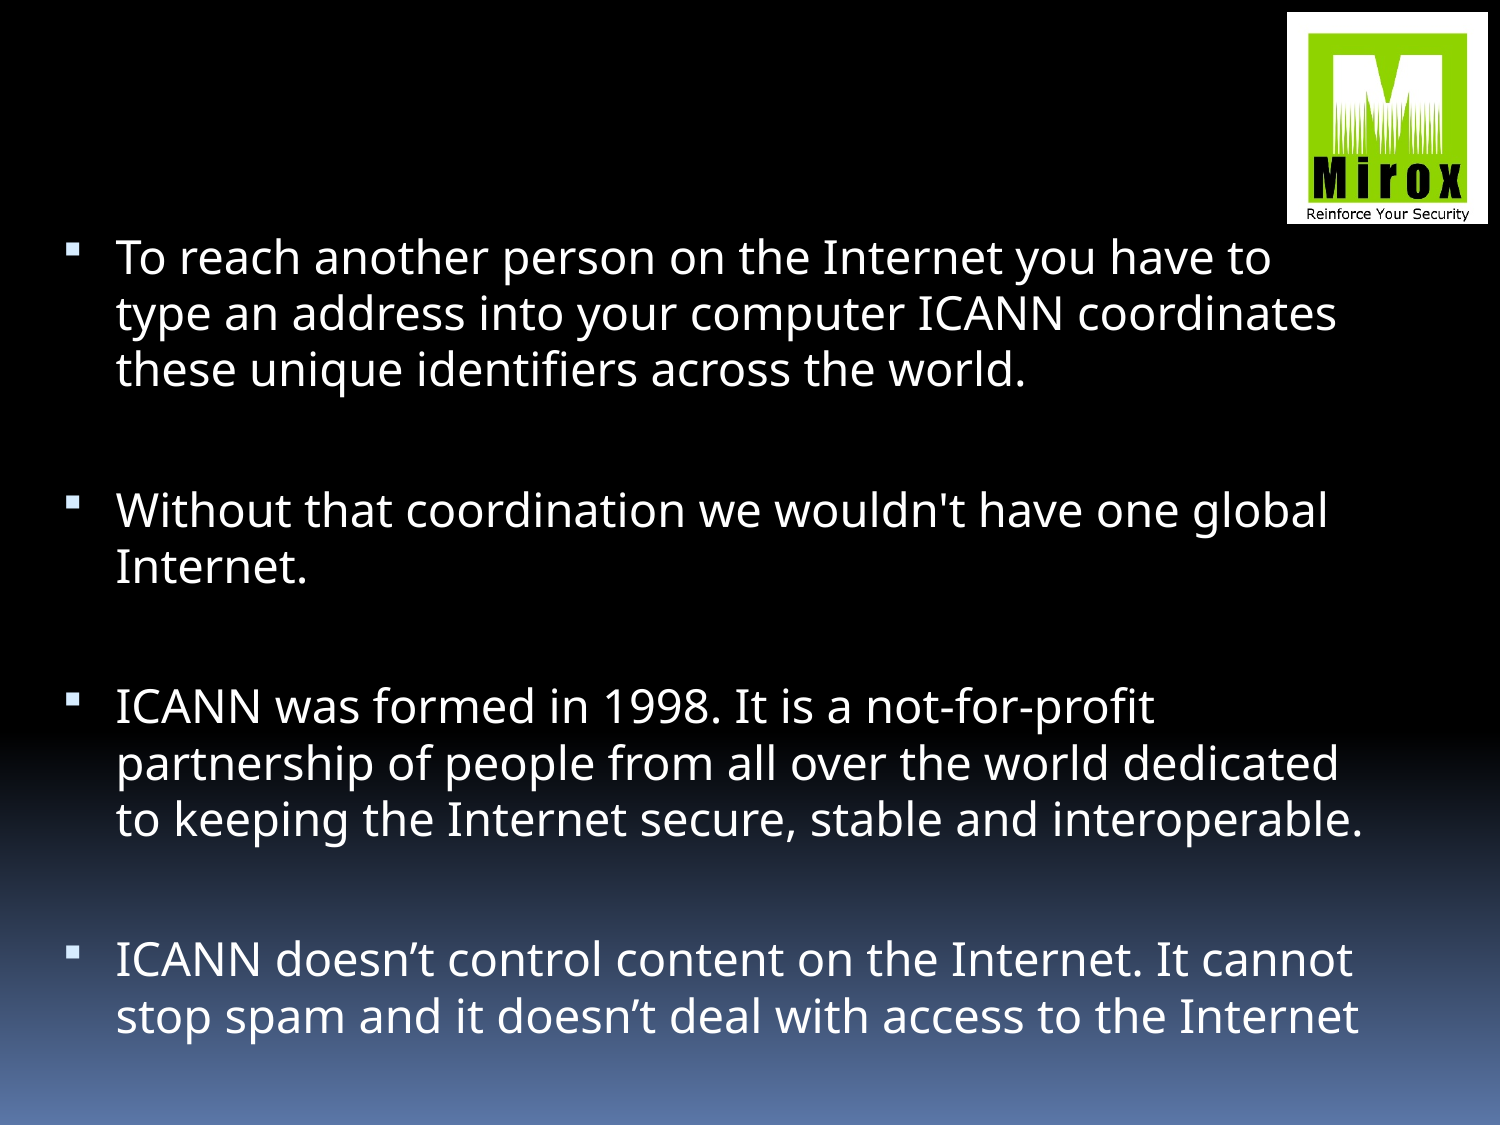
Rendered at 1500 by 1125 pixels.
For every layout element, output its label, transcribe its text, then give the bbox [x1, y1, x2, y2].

list To reach another person on the Internet you have to type an address into your computer ICANN coordinates these unique identifiers across the world. Without that coordination we wouldn't have one global Internet. ICANN was formed in 1998. It is a not-for-profit partnership of people from all over the world dedicated to keeping the Internet secure, stable and interoperable. ICANN doesn’t control content on the Internet. It cannot stop spam and it doesn’t deal with access to the Internet [37, 219, 1388, 1100]
picture [1287, 11, 1488, 224]
